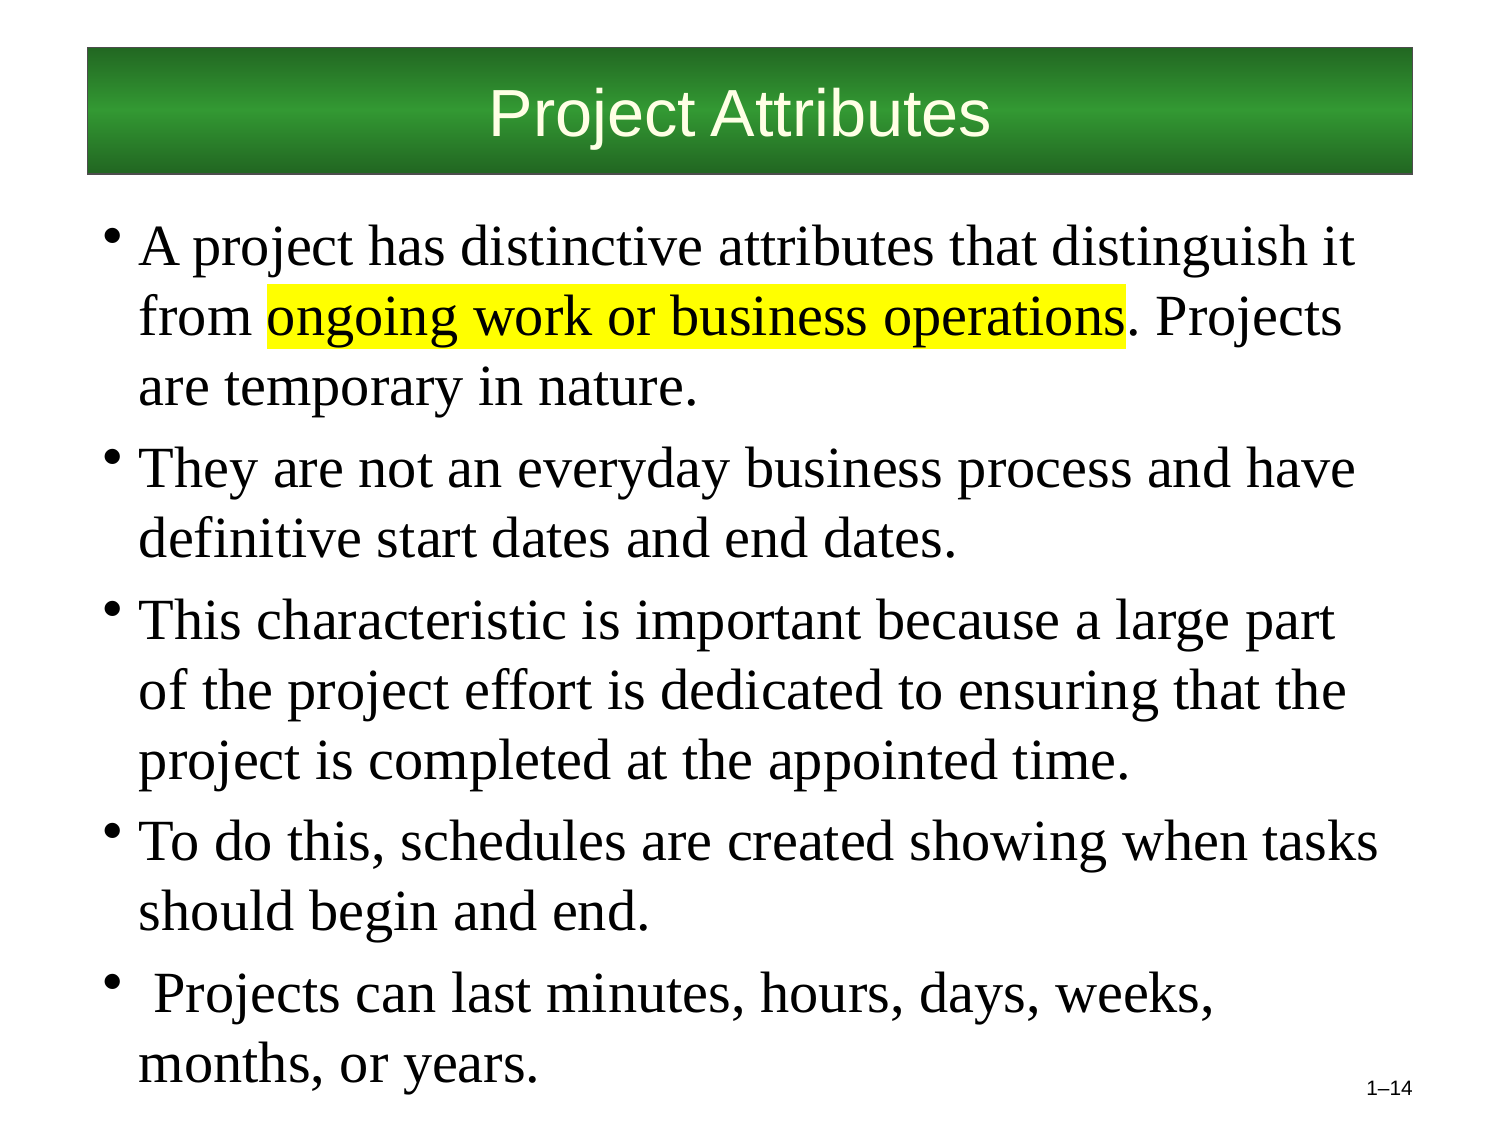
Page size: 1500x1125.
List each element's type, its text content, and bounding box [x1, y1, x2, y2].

list A project has distinctive attributes that distinguish it from ongoing work or business operations. Projects are temporary in nature. They are not an everyday business process and have definitive start dates and end dates. This characteristic is important because a large part of the project effort is dedicated to ensuring that the project is completed at the appointed time. To do this, schedules are created showing when tasks should begin and end. Projects can last minutes, hours, days, weeks, months, or years. [87, 200, 1413, 1000]
title Project Attributes [87, 47, 1413, 175]
slide_number 1–14 [1224, 1062, 1413, 1101]
